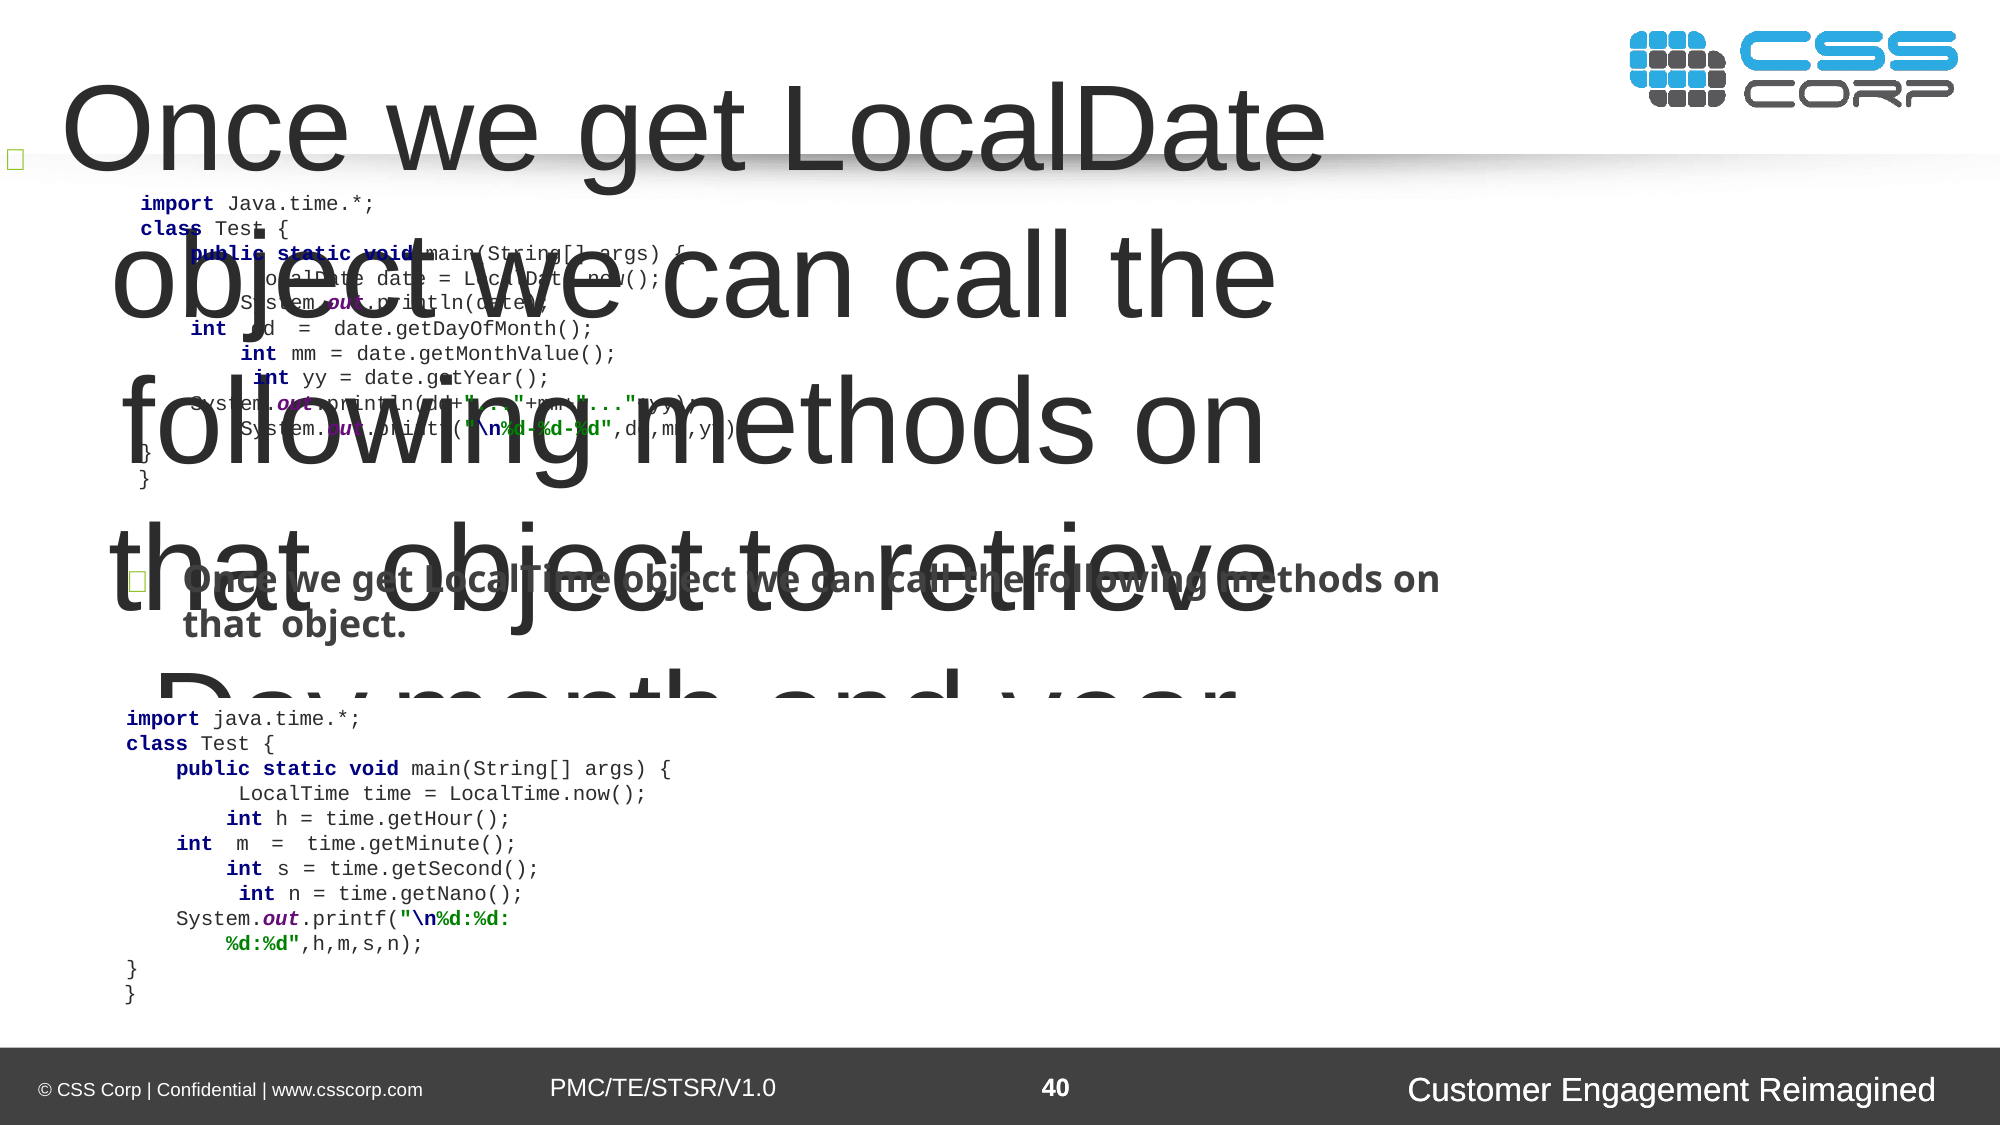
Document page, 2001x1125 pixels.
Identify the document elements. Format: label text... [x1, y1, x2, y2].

text_box import java.time.*; class Test { public static void main(String[] args) { LocalTime time = LocalTime.now(); int h = time.getHour(); int m = time.getMinute(); int s = time.getSecond(); int n = time.getNano(); System.out.printf("\n%d:%d:%d:%d",h,m,s,n); } } [124, 702, 766, 1005]
title  Once we get LocalDate object we can call the following methods on that object to retrieve Day,month and year values separately. [0, 46, 1333, 929]
picture [1333, 154, 2001, 204]
text_box  Once we get LocalTime object we can call the following methods on that object. [124, 552, 1463, 645]
text_box [111, 698, 1270, 991]
text_box import Java.time.*; class Test { public static void main(String[] args) { LocalDate date = LocalDate.now(); System.out.println(date); int dd = date.getDayOfMonth(); int mm = date.getMonthValue(); int yy = date.getYear(); System.out.println(dd+"..."+mm+"..."+yy); System.out.printf("\n%d-%d-%d",dd,mm,yy); } } [138, 187, 756, 490]
picture [1629, 31, 1958, 114]
